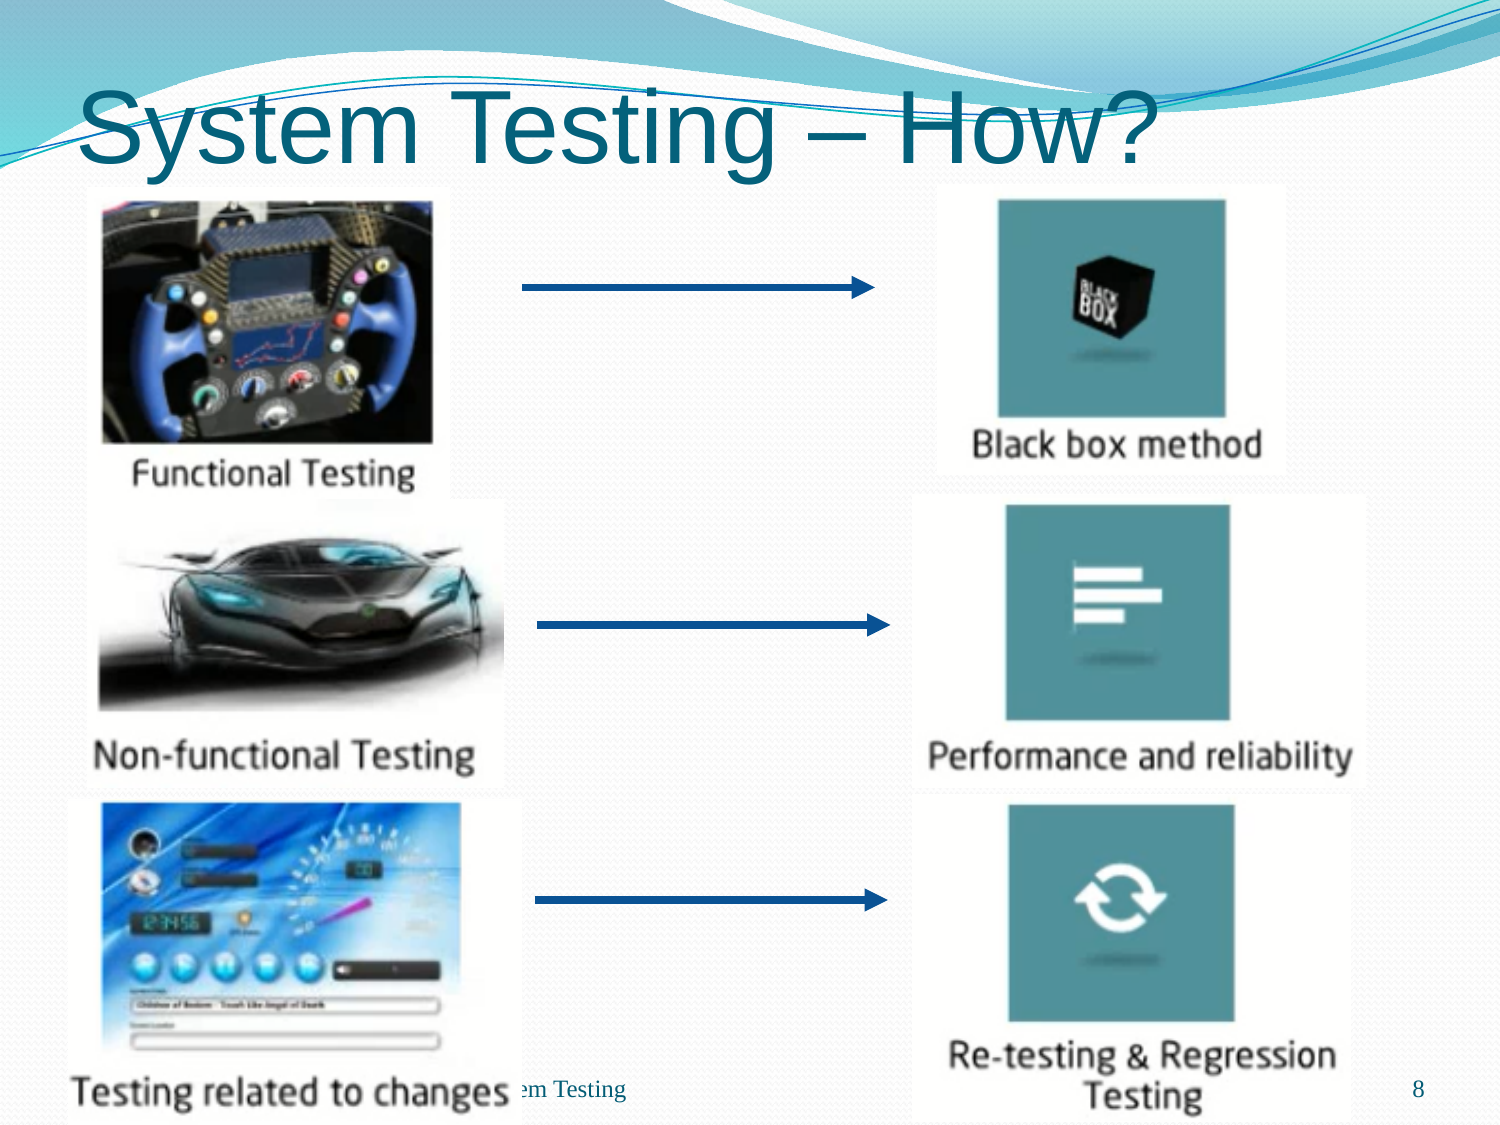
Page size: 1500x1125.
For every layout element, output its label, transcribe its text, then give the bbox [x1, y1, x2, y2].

slide_number 8 [1356, 1042, 1425, 1103]
title System Testing – How? [75, 50, 1425, 185]
picture [937, 183, 1286, 476]
picture [912, 494, 1366, 788]
picture [68, 799, 523, 1125]
picture [87, 187, 504, 788]
footer 11. System Testing [529, 1042, 905, 1103]
picture [912, 794, 1351, 1122]
